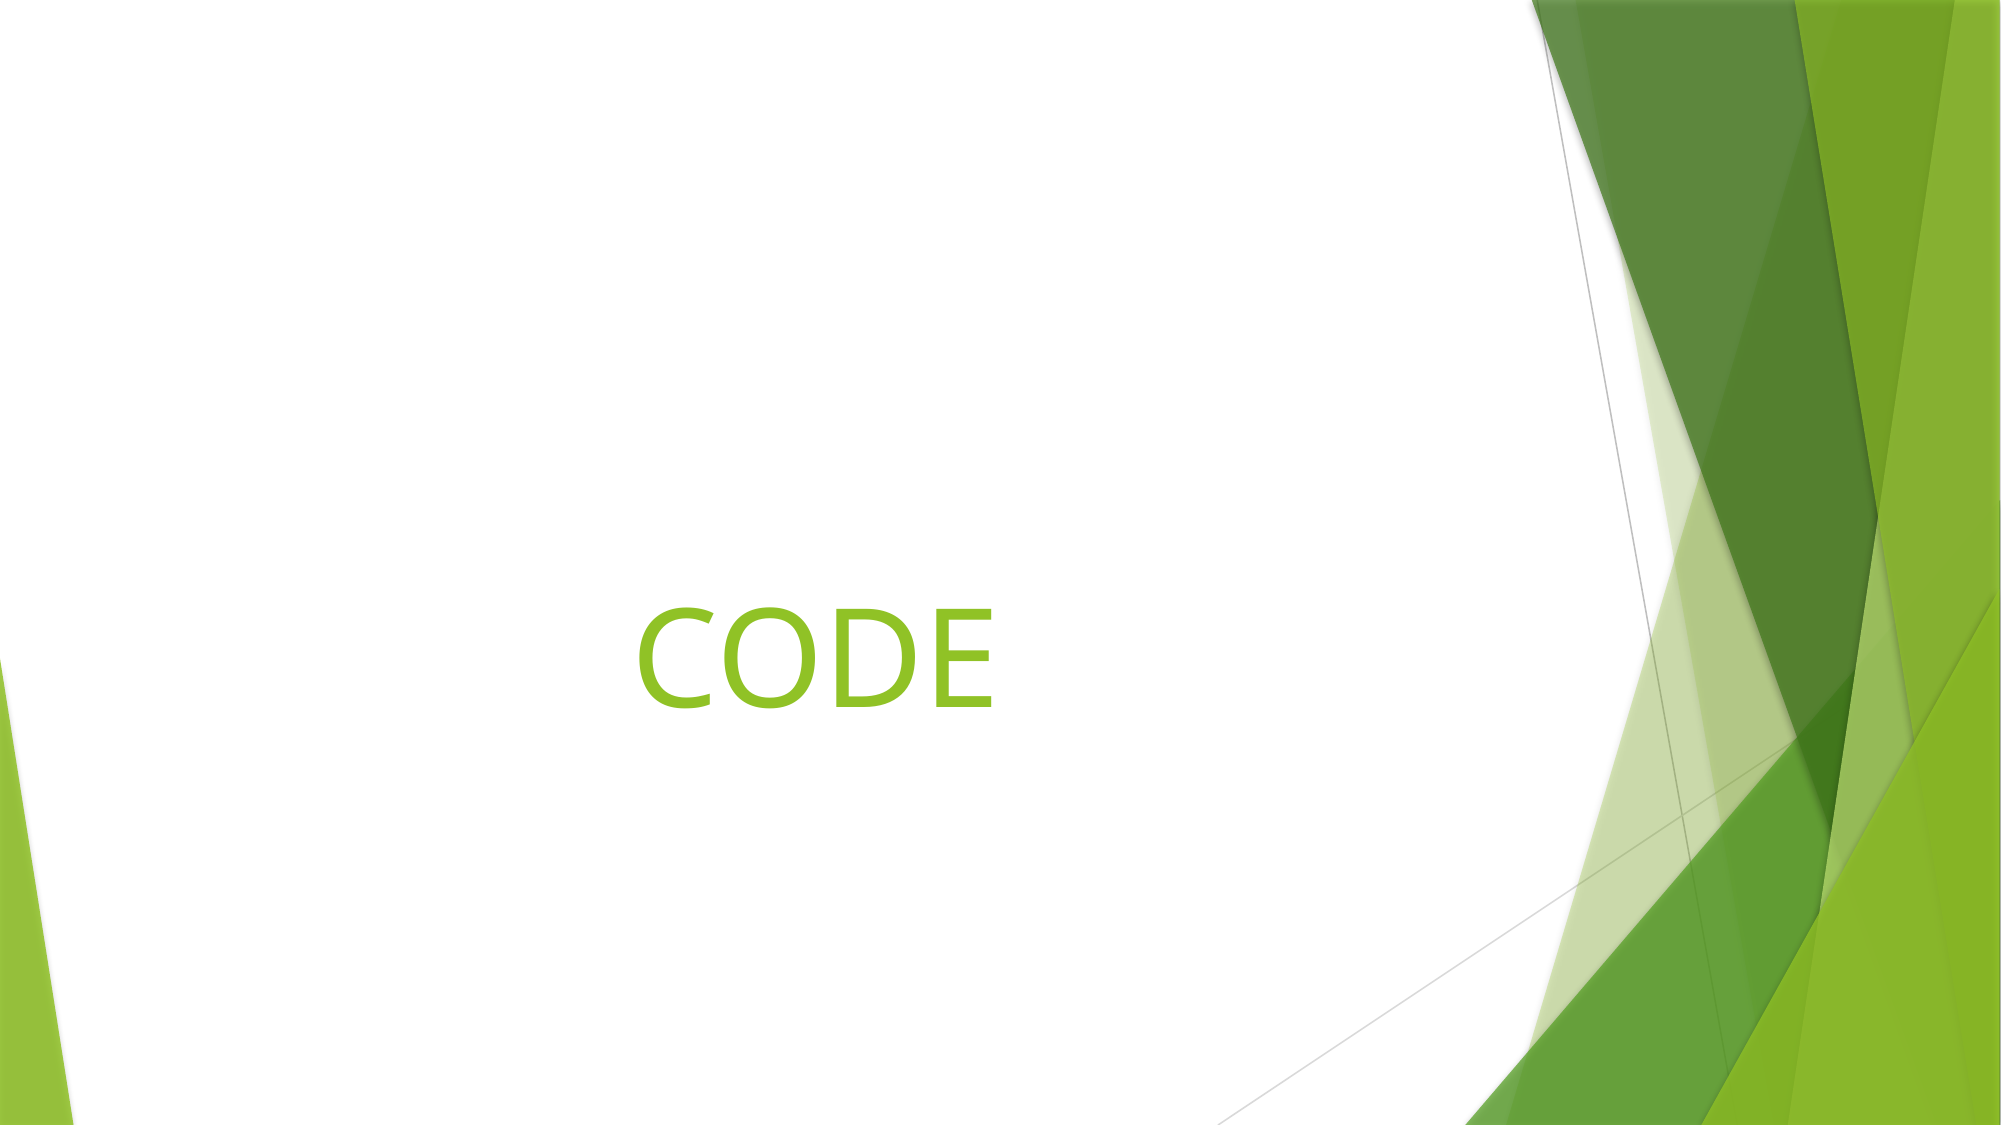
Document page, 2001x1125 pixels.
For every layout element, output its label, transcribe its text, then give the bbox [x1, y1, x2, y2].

title CODE [111, 443, 1522, 743]
